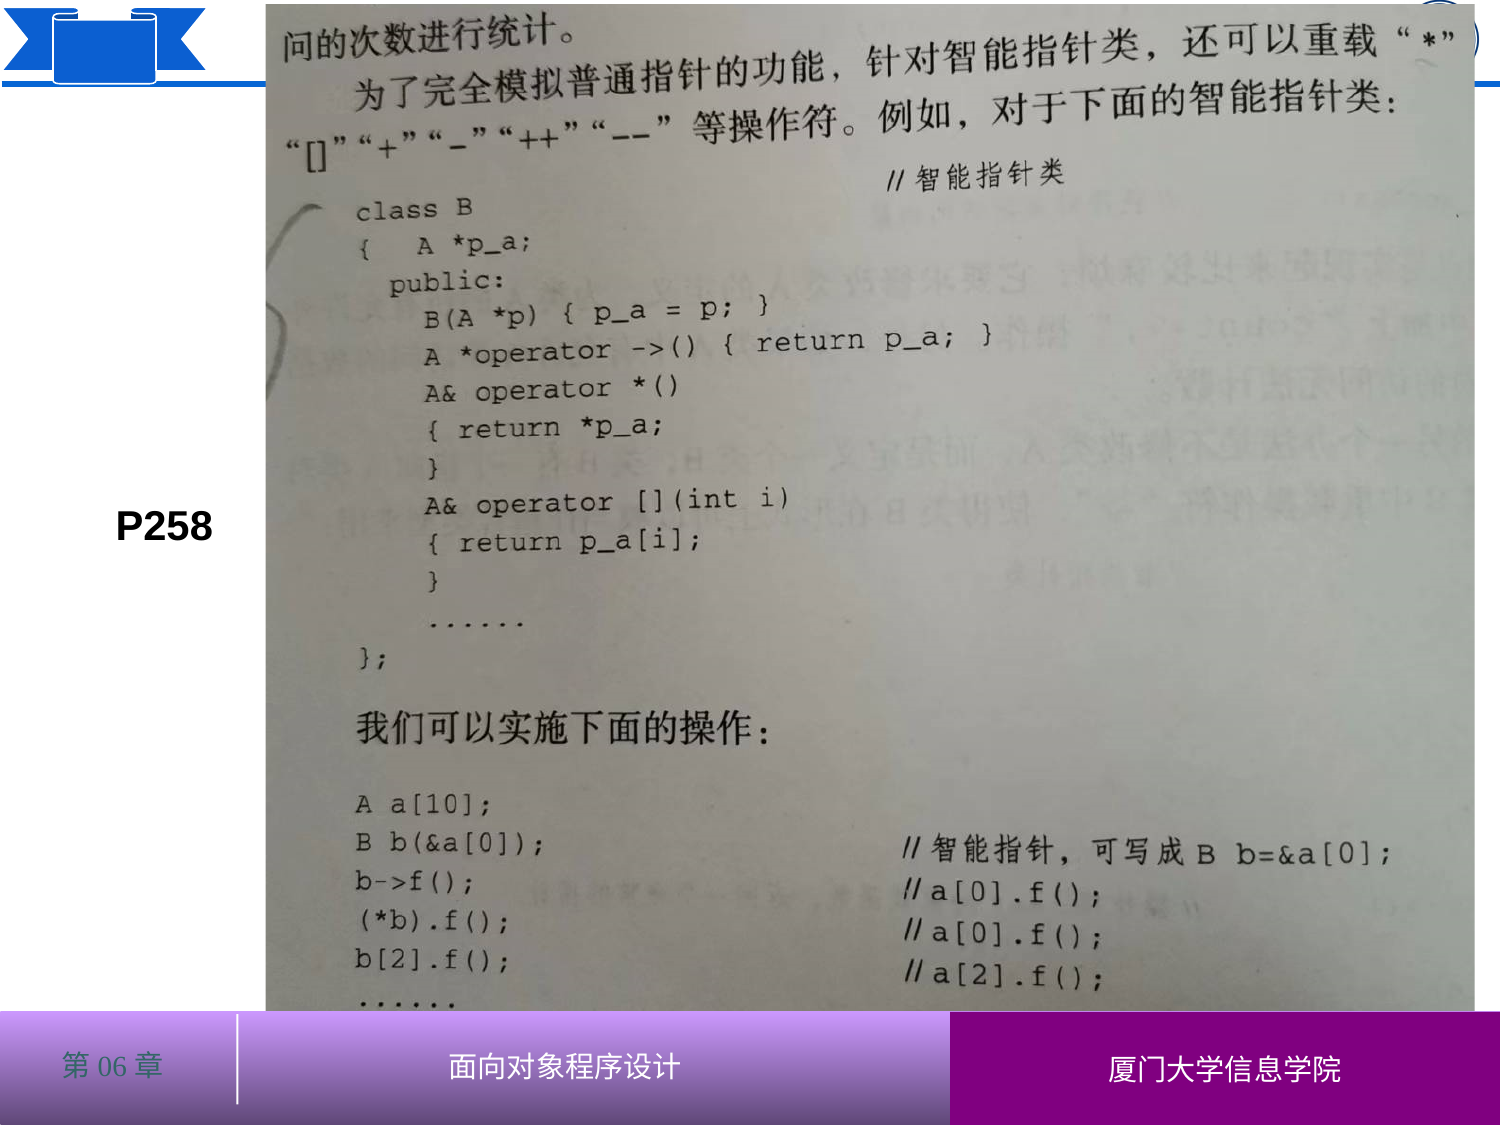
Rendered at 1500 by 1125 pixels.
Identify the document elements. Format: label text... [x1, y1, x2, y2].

picture [265, 0, 1480, 1011]
text_box P258 [100, 491, 229, 557]
slide_number [249, 1024, 463, 1101]
